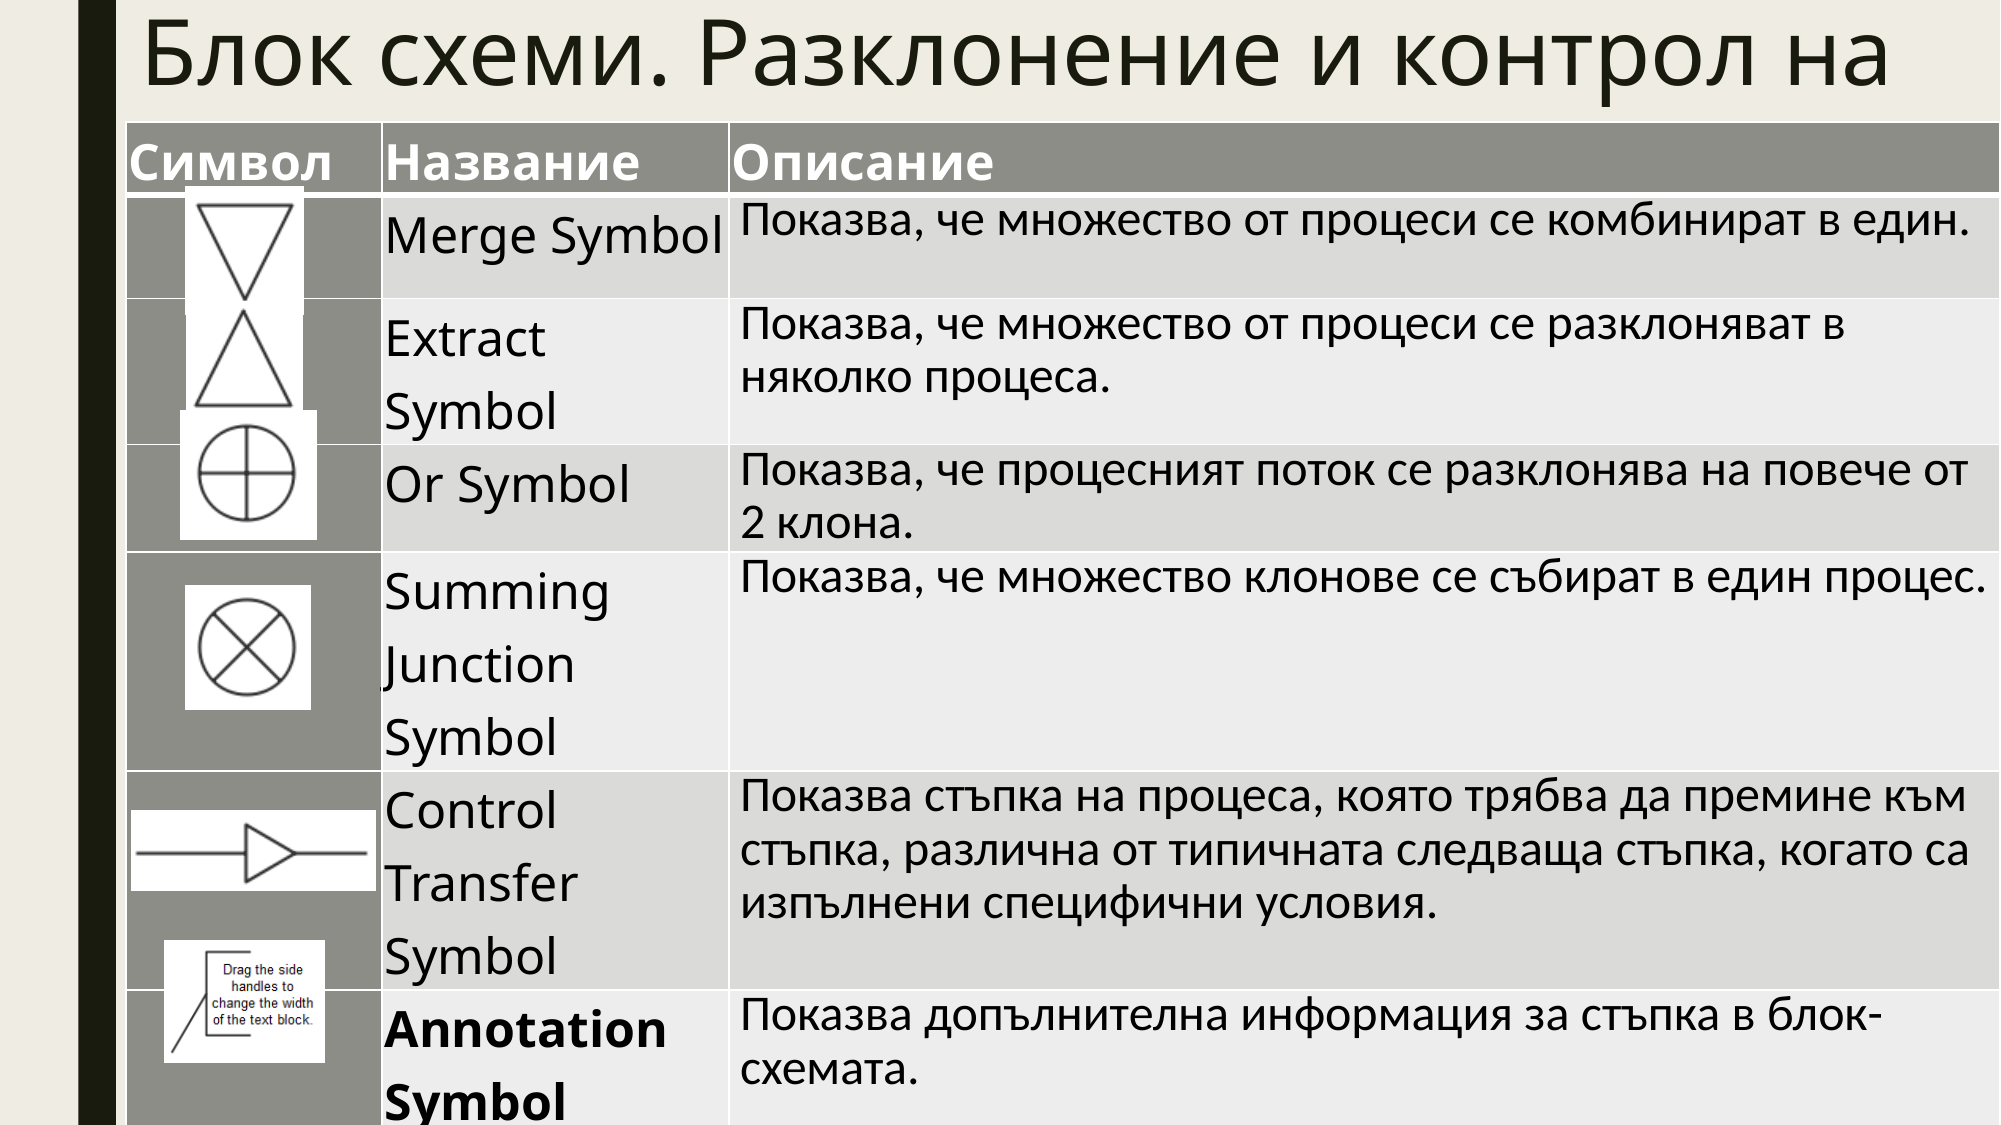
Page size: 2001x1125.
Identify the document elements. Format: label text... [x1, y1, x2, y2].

table_cell Control Transfer Symbol [383, 772, 728, 989]
picture [185, 585, 311, 710]
table_cell [127, 445, 381, 551]
table_header Название [383, 123, 728, 192]
table_header Символ [127, 123, 381, 192]
table_cell [127, 991, 381, 1125]
picture [164, 940, 325, 1063]
table_header Описание [730, 123, 1999, 192]
table_cell Показва стъпка на процеса, която трябва да премине към стъпка, различна от типичната следваща стъпка, когато са изпълнени специфични условия. [730, 772, 1999, 989]
table_cell [304, 198, 381, 298]
picture [131, 810, 376, 891]
table_cell Extract Symbol [383, 299, 728, 444]
table_cell Merge Symbol [383, 198, 728, 298]
table_cell Показва, че множество от процеси се комбинират в един. [730, 198, 1999, 298]
table_cell Показва, че множество от процеси се разклоняват в няколко процеса. [730, 299, 1999, 444]
table_cell [127, 772, 381, 989]
table_cell Показва, че множество клонове се събират в един процес. [730, 553, 1999, 770]
table_cell Annotation Symbol [383, 991, 728, 1125]
title Блок схеми. Разклонение и контрол на потока [125, 0, 2000, 121]
table_cell [127, 299, 186, 444]
table_cell [127, 198, 185, 298]
picture [180, 186, 317, 541]
table_cell Показва допълнителна информация за стъпка в блок-схемата. [730, 991, 1999, 1125]
table_cell Summing Junction Symbol [383, 553, 728, 770]
table_cell Показва, че процесният поток се разклонява на повече от 2 клона. [730, 445, 1999, 551]
table_cell [303, 299, 381, 444]
table_cell [127, 553, 381, 770]
table_cell Or Symbol [383, 445, 728, 551]
